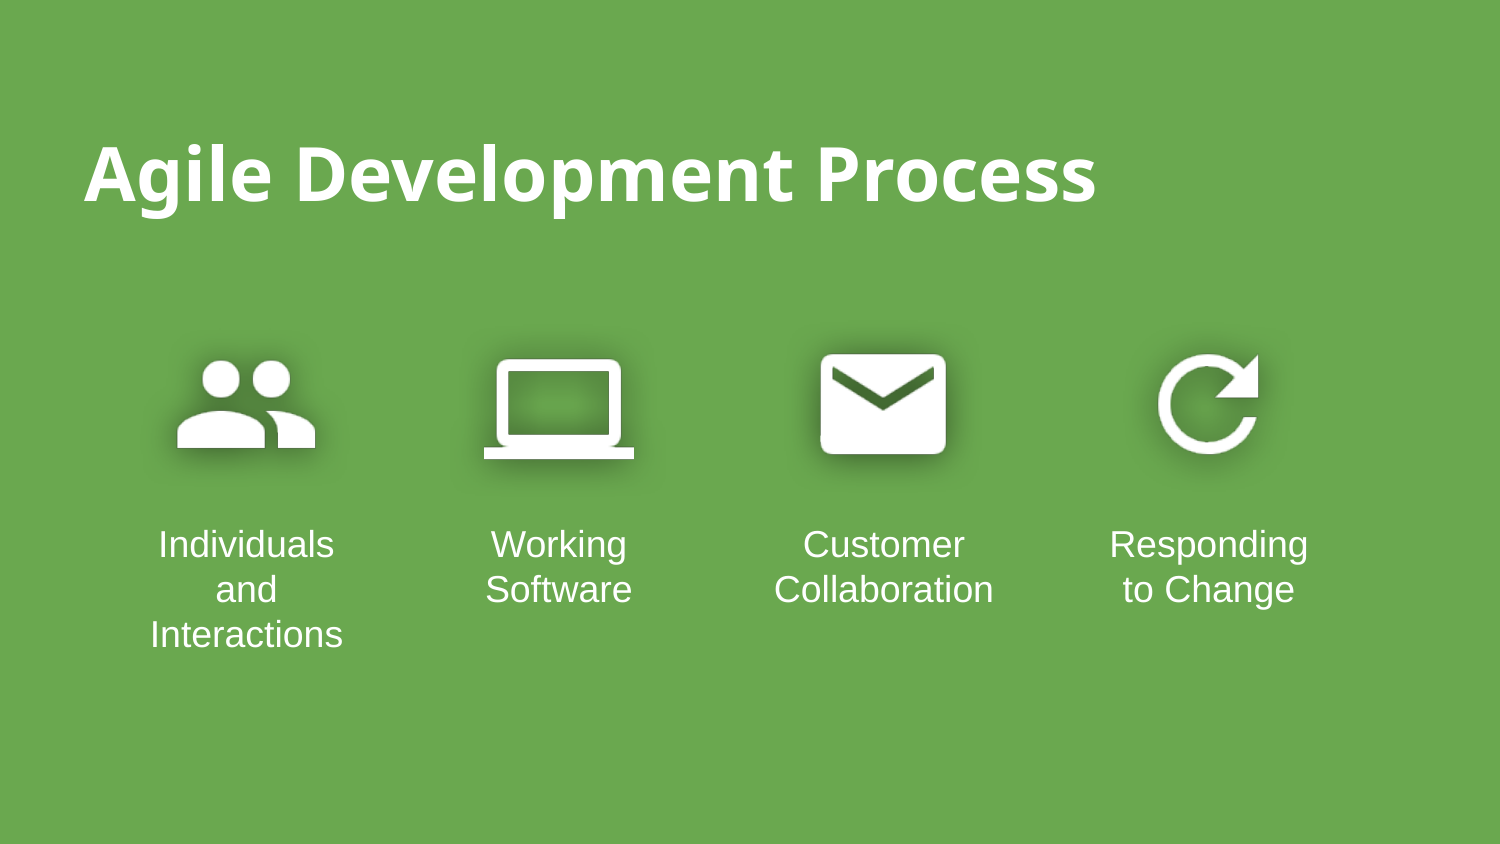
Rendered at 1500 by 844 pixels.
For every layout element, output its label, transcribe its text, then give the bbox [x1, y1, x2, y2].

title Agile Development Process [69, 112, 1115, 232]
text_box Customer Collaboration [749, 504, 1019, 701]
text_box Individuals and Interactions [111, 504, 381, 701]
picture [808, 329, 960, 480]
picture [1133, 329, 1285, 480]
picture [483, 334, 635, 485]
text_box Responding to Change [1074, 504, 1344, 701]
picture [171, 329, 322, 480]
text_box Working Software [424, 504, 694, 701]
